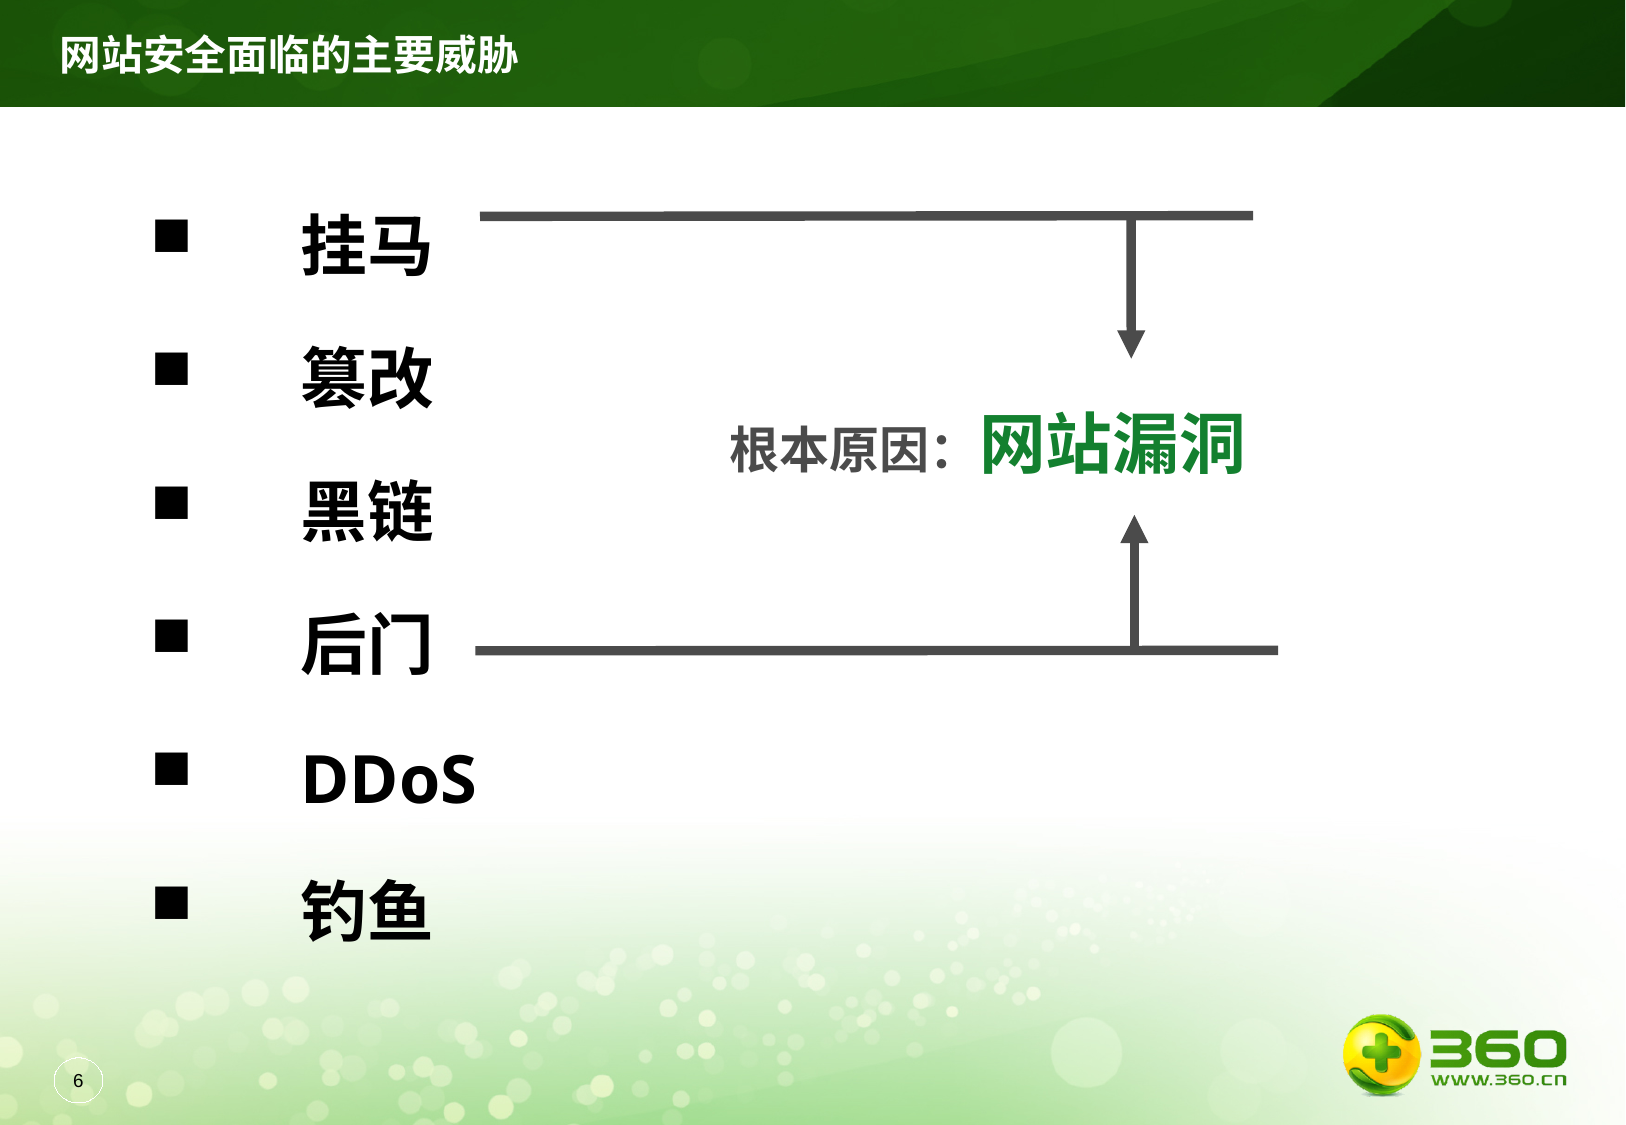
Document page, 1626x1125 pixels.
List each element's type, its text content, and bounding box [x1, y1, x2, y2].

picture [0, 0, 1626, 1125]
text_box 网站安全面临的主要威胁 [44, 21, 1466, 86]
text_box 挂马 篡改 黑链 后门 DDoS 钓鱼 [135, 156, 574, 969]
text_box 根本原因：网站漏洞 [712, 392, 1263, 491]
text_box 5 [54, 1057, 103, 1103]
